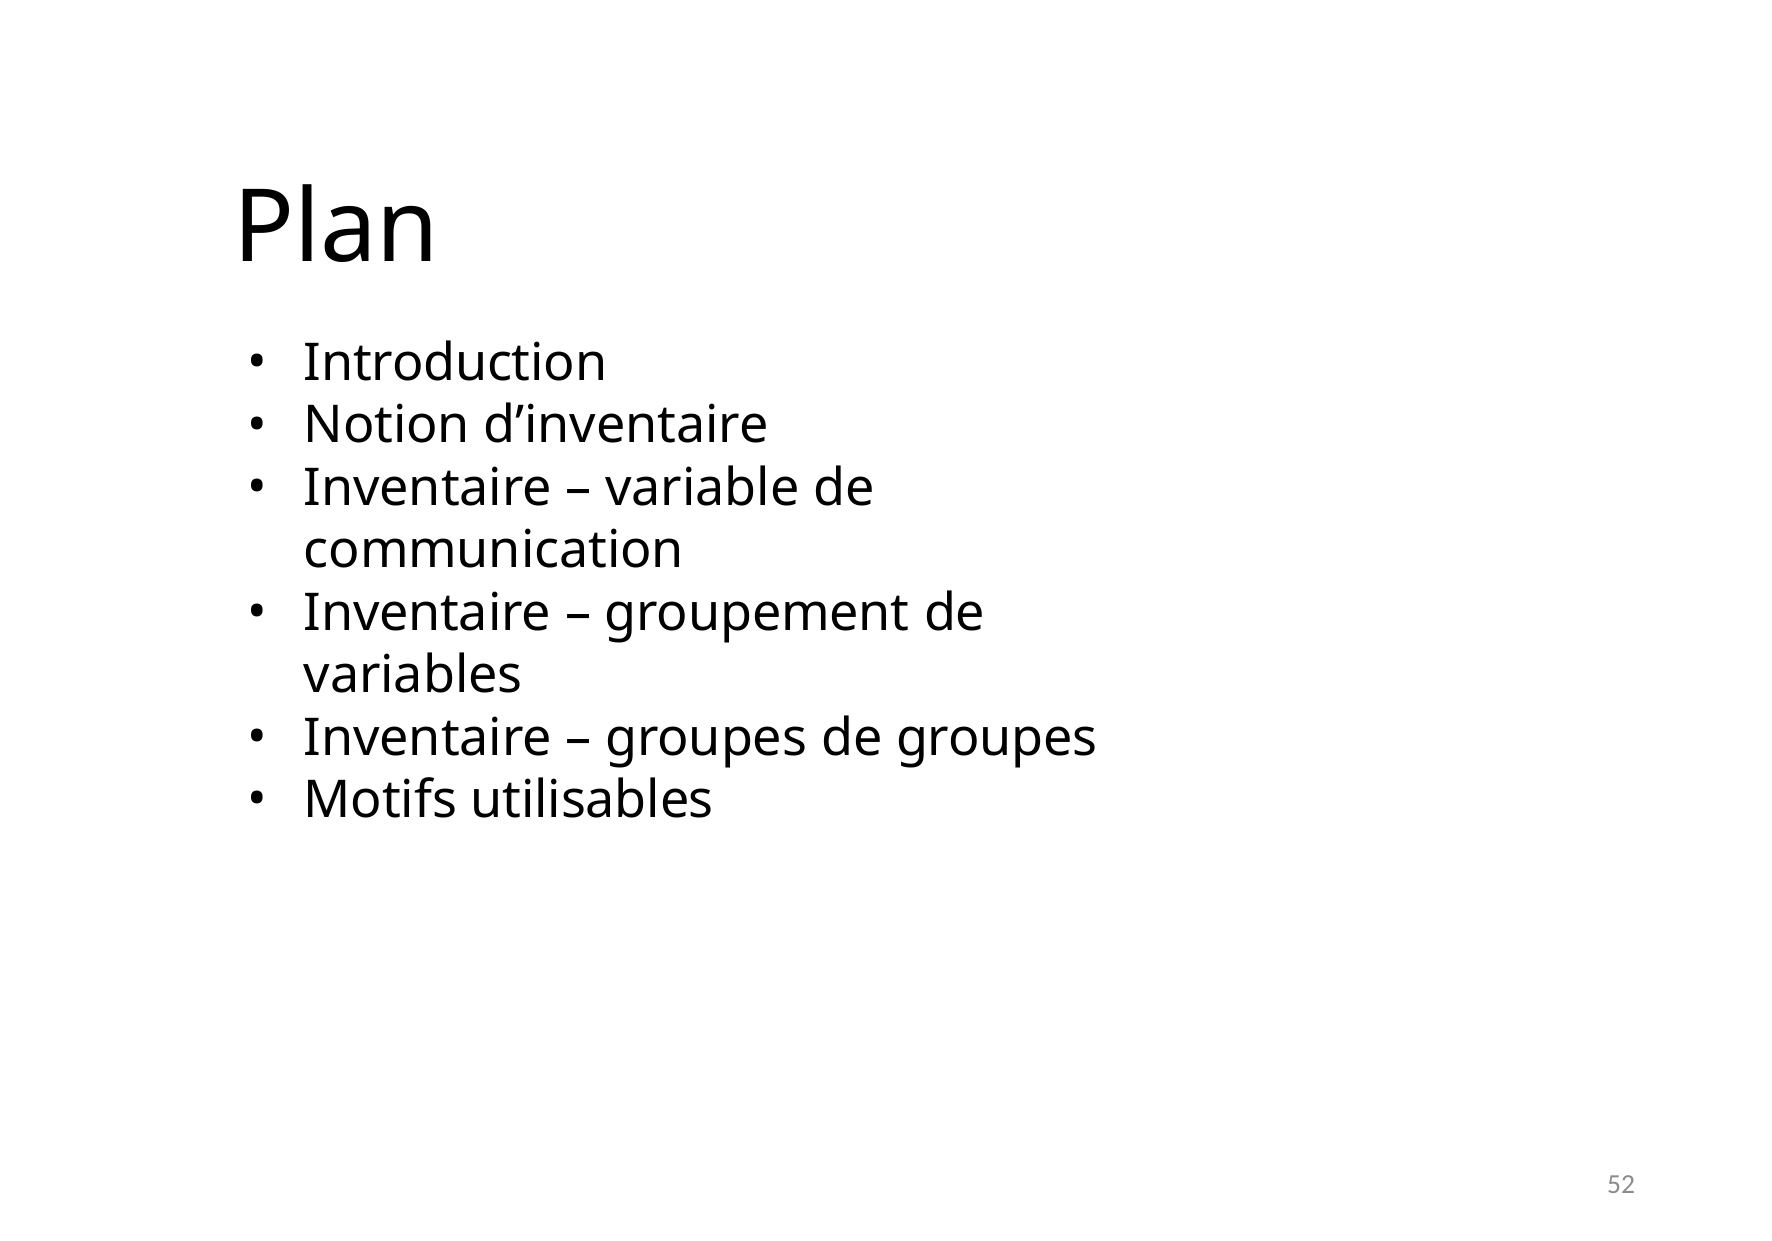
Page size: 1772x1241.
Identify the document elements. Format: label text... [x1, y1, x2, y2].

text_box Introduction Notion d’inventaire Inventaire – variable de communication Inventaire – groupement de variables Inventaire – groupes de groupes Motifs utilisables [245, 326, 1211, 829]
title Plan [231, 115, 1029, 325]
slide_number 52 [1251, 1149, 1651, 1216]
